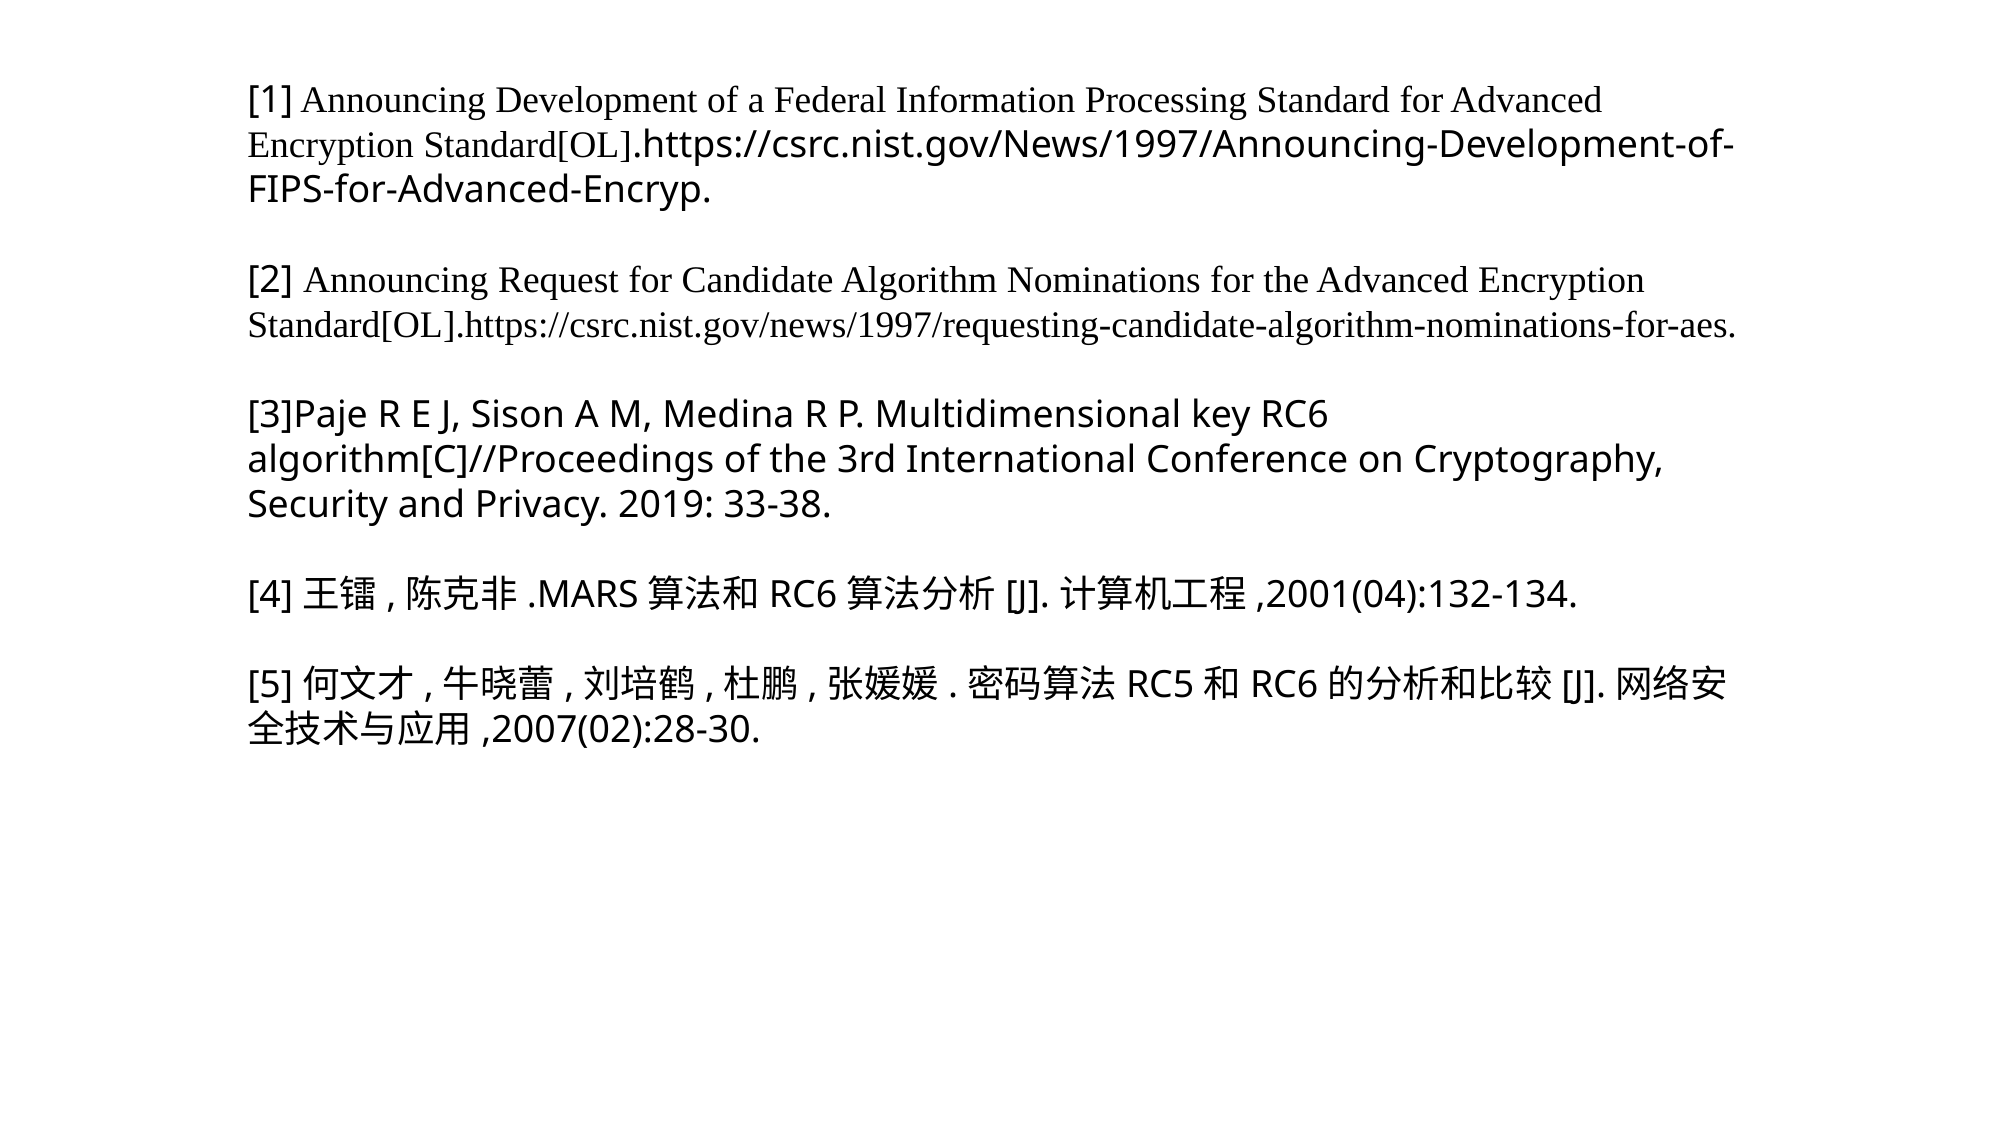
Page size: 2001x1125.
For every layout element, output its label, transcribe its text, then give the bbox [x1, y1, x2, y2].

text_box [1] Announcing Development of a Federal Information Processing Standard for Advanced Encryption Standard[OL].https://csrc.nist.gov/News/1997/Announcing-Development-of-FIPS-for-Advanced-Encryp. [2] Announcing Request for Candidate Algorithm Nominations for the Advanced Encryption Standard[OL].https://csrc.nist.gov/news/1997/requesting-candidate-algorithm-nominations-for-aes. [3]Paje R E J, Sison A M, Medina R P. Multidimensional key RC6 algorithm[C]//Proceedings of the 3rd International Conference on Cryptography, Security and Privacy. 2019: 33-38. [4]王镭,陈克非.MARS算法和RC6算法分析[J].计算机工程,2001(04):132-134. [5]何文才,牛晓蕾,刘培鹤,杜鹏,张媛媛.密码算法RC5和RC6的分析和比较[J].网络安全技术与应用,2007(02):28-30. [232, 67, 1768, 758]
